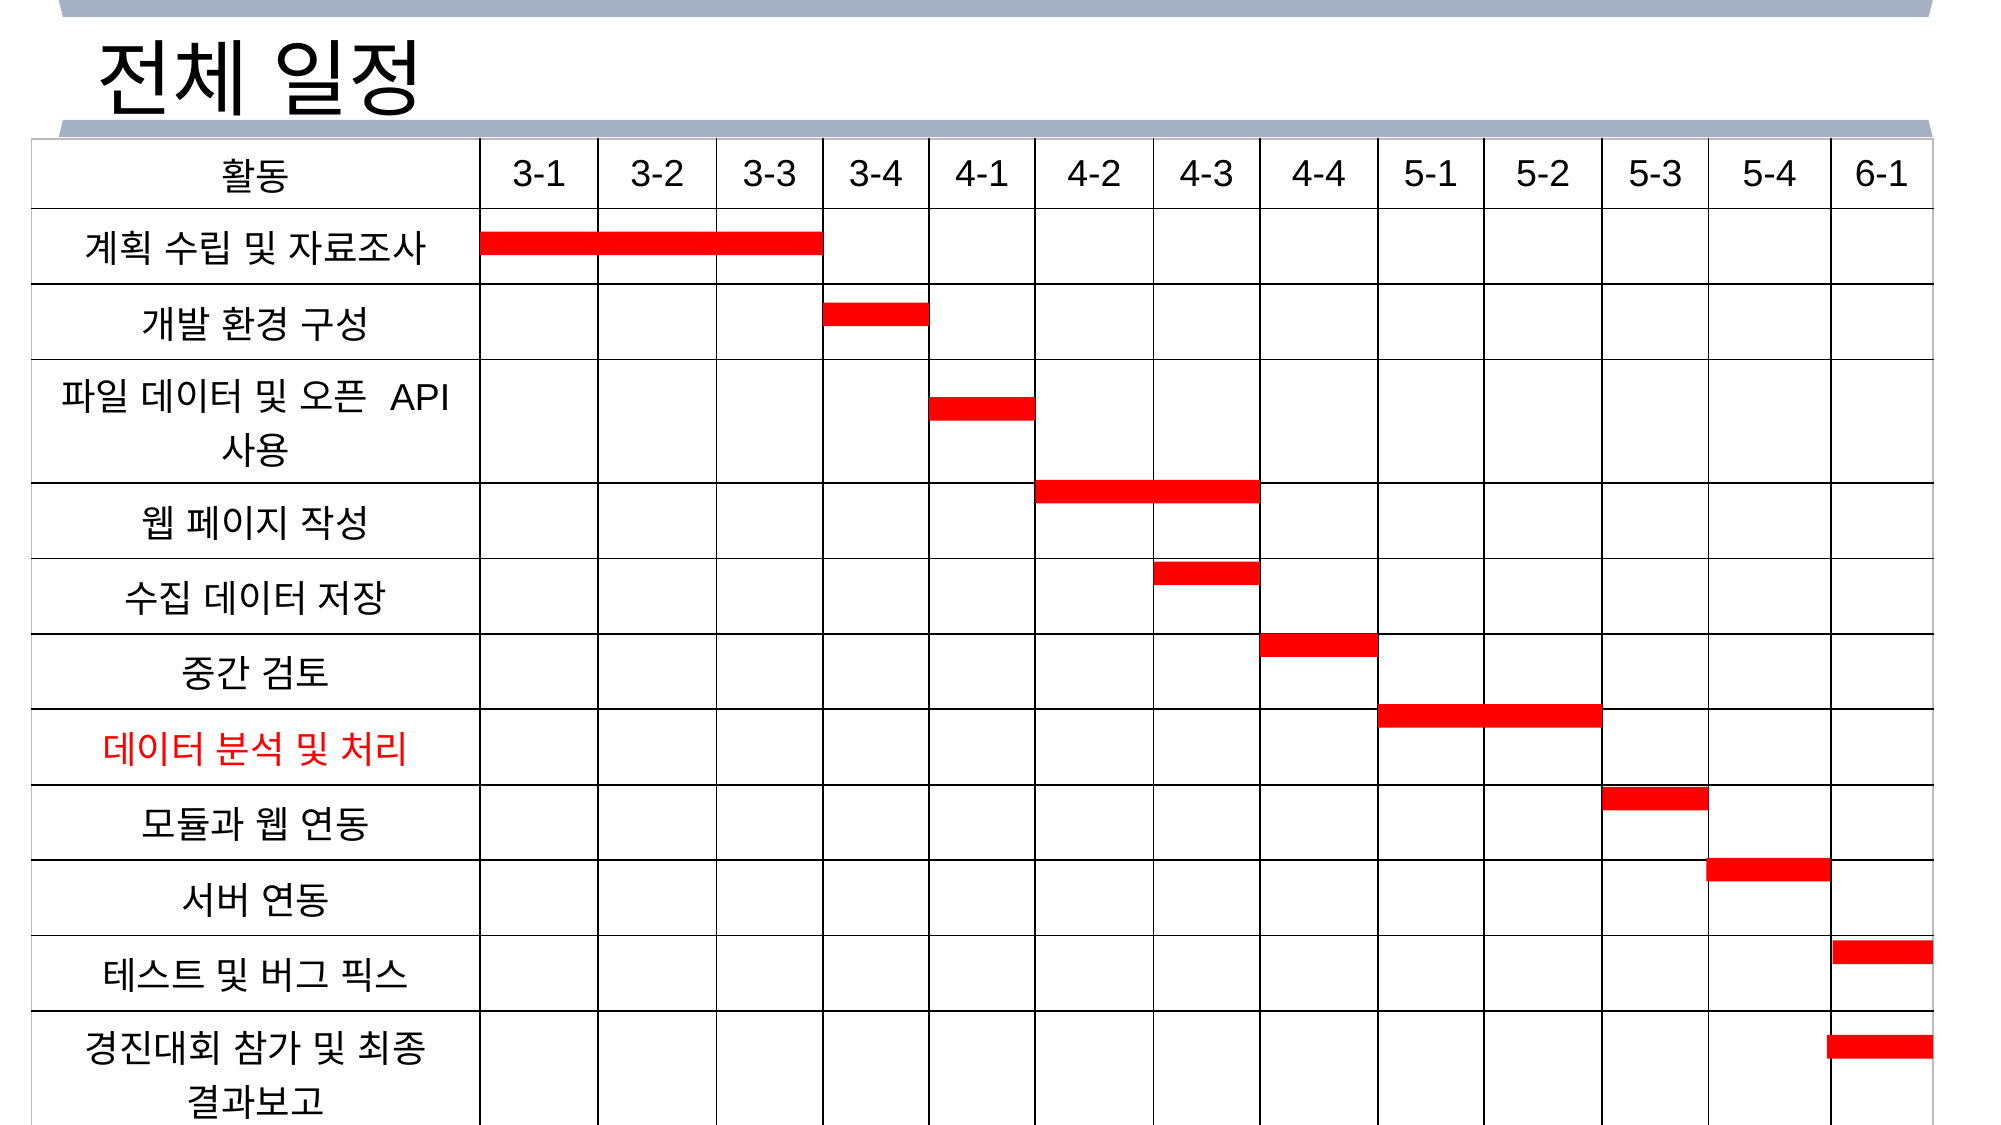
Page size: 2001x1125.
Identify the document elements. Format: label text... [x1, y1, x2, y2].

table_header 4-1 [930, 140, 1034, 208]
table_cell [1603, 811, 1708, 859]
table_cell [1154, 861, 1259, 935]
table_cell [1485, 209, 1601, 283]
table_cell [1603, 285, 1708, 359]
table_header 4-3 [1154, 140, 1259, 208]
table_cell [1036, 936, 1153, 1010]
table_header 활동 [32, 140, 479, 208]
table_cell [1154, 1012, 1259, 1125]
table_cell [824, 936, 928, 1010]
table_cell [1036, 635, 1153, 708]
table_header 5-3 [1603, 140, 1708, 208]
table_cell [1709, 710, 1830, 784]
text_box [57, 118, 1935, 139]
table_cell [1379, 559, 1483, 633]
table_cell [1379, 1012, 1483, 1125]
table_cell [599, 936, 716, 1010]
text_box [1152, 561, 1261, 586]
table_cell [717, 209, 822, 231]
table_cell [481, 256, 597, 283]
table_cell [1603, 861, 1708, 935]
table_cell [481, 936, 597, 1010]
table_cell [824, 1012, 928, 1125]
table_cell [930, 635, 1034, 708]
table_cell [1832, 360, 1932, 482]
table_header 5-4 [1709, 140, 1830, 208]
table_cell [930, 710, 1034, 784]
table_cell [1379, 786, 1483, 859]
text_box 전체 일정 [81, 19, 441, 118]
table_cell [1036, 209, 1153, 283]
table_cell [717, 786, 822, 859]
table_cell [1485, 786, 1601, 859]
table_cell [481, 710, 597, 784]
table_cell 개발 환경 구성 [32, 285, 479, 359]
table_cell [1154, 285, 1259, 359]
table_cell [717, 861, 822, 935]
table_cell [1603, 360, 1708, 482]
table_cell [824, 327, 928, 359]
table_cell [1485, 285, 1601, 359]
table_cell [1603, 484, 1708, 558]
table_cell [599, 710, 716, 784]
table_cell [1709, 635, 1830, 708]
table_cell [1832, 1060, 1932, 1125]
table_cell [930, 936, 1034, 1010]
table_header 3-4 [824, 140, 928, 208]
table_cell [1709, 209, 1830, 283]
table_cell [1261, 1012, 1377, 1125]
table_cell [1832, 965, 1932, 1010]
table_cell [599, 1012, 716, 1125]
table_header 3-2 [599, 140, 716, 208]
table_cell [824, 710, 928, 784]
table_cell [1154, 786, 1259, 859]
table_cell [824, 285, 928, 302]
table_cell [599, 559, 716, 633]
table_cell [1261, 861, 1377, 935]
table_header 4-2 [1036, 140, 1153, 208]
table_cell [717, 710, 822, 784]
table_cell [1154, 710, 1259, 784]
table_cell [1154, 586, 1259, 633]
table_cell [1379, 936, 1483, 1010]
table_cell [1154, 209, 1259, 283]
table_cell [481, 484, 597, 558]
table_cell [1036, 1012, 1153, 1125]
table_cell 서버 연동 [32, 861, 479, 935]
table_cell [1154, 504, 1259, 558]
text_box [928, 396, 1036, 422]
table_cell [1154, 635, 1259, 708]
table_cell [1709, 786, 1830, 857]
table_cell [1379, 484, 1483, 558]
table_cell [1485, 559, 1601, 633]
table_cell [599, 285, 716, 359]
table_cell [1603, 710, 1708, 784]
table_cell 테스트 및 버그 픽스 [32, 936, 479, 1010]
table_cell [1261, 936, 1377, 1010]
table_cell 수집 데이터 저장 [32, 559, 479, 633]
table_cell [1154, 360, 1259, 479]
table_cell [1832, 786, 1932, 859]
table_cell [481, 360, 597, 482]
table_cell [1709, 484, 1830, 558]
table_cell [1036, 786, 1153, 859]
table_cell [1485, 936, 1601, 1010]
table_cell [599, 635, 716, 708]
table_cell [1261, 710, 1377, 784]
table_cell [930, 559, 1034, 633]
table_cell [930, 285, 1034, 359]
table_cell [1154, 936, 1259, 1010]
table_cell [717, 936, 822, 1010]
table_cell [824, 484, 928, 558]
table_cell [481, 285, 597, 359]
table_cell 모듈과 웹 연동 [32, 786, 479, 859]
table_cell 파일 데이터 및 오픈 API 사용 [32, 360, 479, 482]
table_cell [1485, 1012, 1601, 1125]
table_cell [1603, 559, 1708, 633]
table_header 3-1 [481, 140, 597, 208]
table_cell [599, 484, 716, 558]
text_box [1832, 939, 1934, 965]
table_header 5-1 [1379, 140, 1483, 208]
table_cell [1485, 861, 1601, 935]
table_cell [1379, 635, 1483, 703]
table_cell [599, 861, 716, 935]
table_cell [717, 285, 822, 359]
table_cell [1036, 861, 1153, 935]
table_cell [1603, 209, 1708, 283]
table_cell [1832, 559, 1932, 633]
table_cell [1709, 936, 1830, 1010]
table_cell [717, 256, 822, 283]
table_cell [1036, 360, 1153, 479]
text_box [1826, 1034, 1934, 1060]
text_box [1034, 479, 1261, 504]
table_cell [599, 256, 716, 283]
table_cell [824, 861, 928, 935]
table_cell [1832, 209, 1932, 283]
table_cell [481, 559, 597, 633]
table_cell [824, 786, 928, 859]
table_cell [1261, 360, 1377, 482]
table_cell [1832, 484, 1932, 558]
table_cell [1261, 559, 1377, 632]
table_header 4-4 [1261, 140, 1377, 208]
table_cell [930, 484, 1034, 558]
table_cell [1036, 559, 1153, 633]
table_cell [1379, 209, 1483, 283]
table_cell [1485, 484, 1601, 558]
table_cell [930, 786, 1034, 859]
table_cell [1261, 786, 1377, 859]
table_cell [481, 635, 597, 708]
table_cell [481, 786, 597, 859]
text_box [1601, 786, 1710, 811]
table_cell [1832, 285, 1932, 359]
table_cell [1036, 285, 1153, 359]
table_cell [930, 422, 1034, 482]
table_cell [481, 861, 597, 935]
table_cell [717, 635, 822, 708]
table_cell 웹 페이지 작성 [32, 484, 479, 558]
table_cell [1379, 360, 1483, 482]
table_cell [1261, 285, 1377, 359]
table_cell [717, 1012, 822, 1125]
table_cell 경진대회 참가 및 최종 결과보고 [32, 1012, 479, 1125]
table_cell [1709, 285, 1830, 359]
table_cell [1832, 710, 1932, 784]
table_cell [824, 559, 928, 633]
table_cell [1379, 861, 1483, 935]
table_cell [1832, 635, 1932, 708]
table_cell [1261, 209, 1377, 283]
table_cell [1709, 882, 1830, 935]
table_cell [1832, 861, 1932, 935]
table_cell [1603, 936, 1708, 1010]
text_box [1705, 857, 1831, 882]
table_cell [1709, 1012, 1830, 1125]
table_cell [930, 1012, 1034, 1125]
table_cell [717, 484, 822, 558]
table_cell [824, 360, 928, 482]
table_cell [481, 1012, 597, 1125]
table_cell [930, 861, 1034, 935]
table_header 3-3 [717, 140, 822, 208]
text_box [57, 0, 1934, 19]
table_cell [599, 209, 716, 231]
table_cell 중간 검토 [32, 635, 479, 708]
table_cell [1709, 360, 1830, 482]
text_box [822, 302, 930, 327]
table_cell [1832, 1012, 1932, 1034]
table_cell [599, 360, 716, 482]
table_cell [1709, 559, 1830, 633]
table_cell [824, 635, 928, 708]
table_cell [1485, 635, 1601, 703]
table_cell [1036, 710, 1153, 784]
table_cell [717, 559, 822, 633]
table_cell [930, 360, 1034, 396]
table_cell [717, 360, 822, 482]
table_header 5-2 [1485, 140, 1601, 208]
table_cell 계획 수립 및 자료조사 [32, 209, 479, 283]
text_box [1377, 703, 1603, 729]
text_box [479, 231, 824, 256]
table_cell [1036, 504, 1153, 558]
table_cell 데이터 분석 및 처리 [32, 710, 479, 784]
table_cell [1261, 658, 1377, 708]
table_cell [481, 209, 597, 231]
table_cell [1485, 360, 1601, 482]
text_box [1259, 632, 1379, 658]
table_cell [1379, 285, 1483, 359]
table_cell [1485, 729, 1601, 784]
table_header 6-1 [1832, 140, 1932, 208]
table_cell [1603, 635, 1708, 708]
table_cell [1379, 729, 1483, 784]
table_cell [1261, 484, 1377, 558]
table_cell [1603, 1012, 1708, 1125]
table_cell [930, 209, 1034, 283]
table_cell [599, 786, 716, 859]
table_cell [824, 209, 928, 283]
